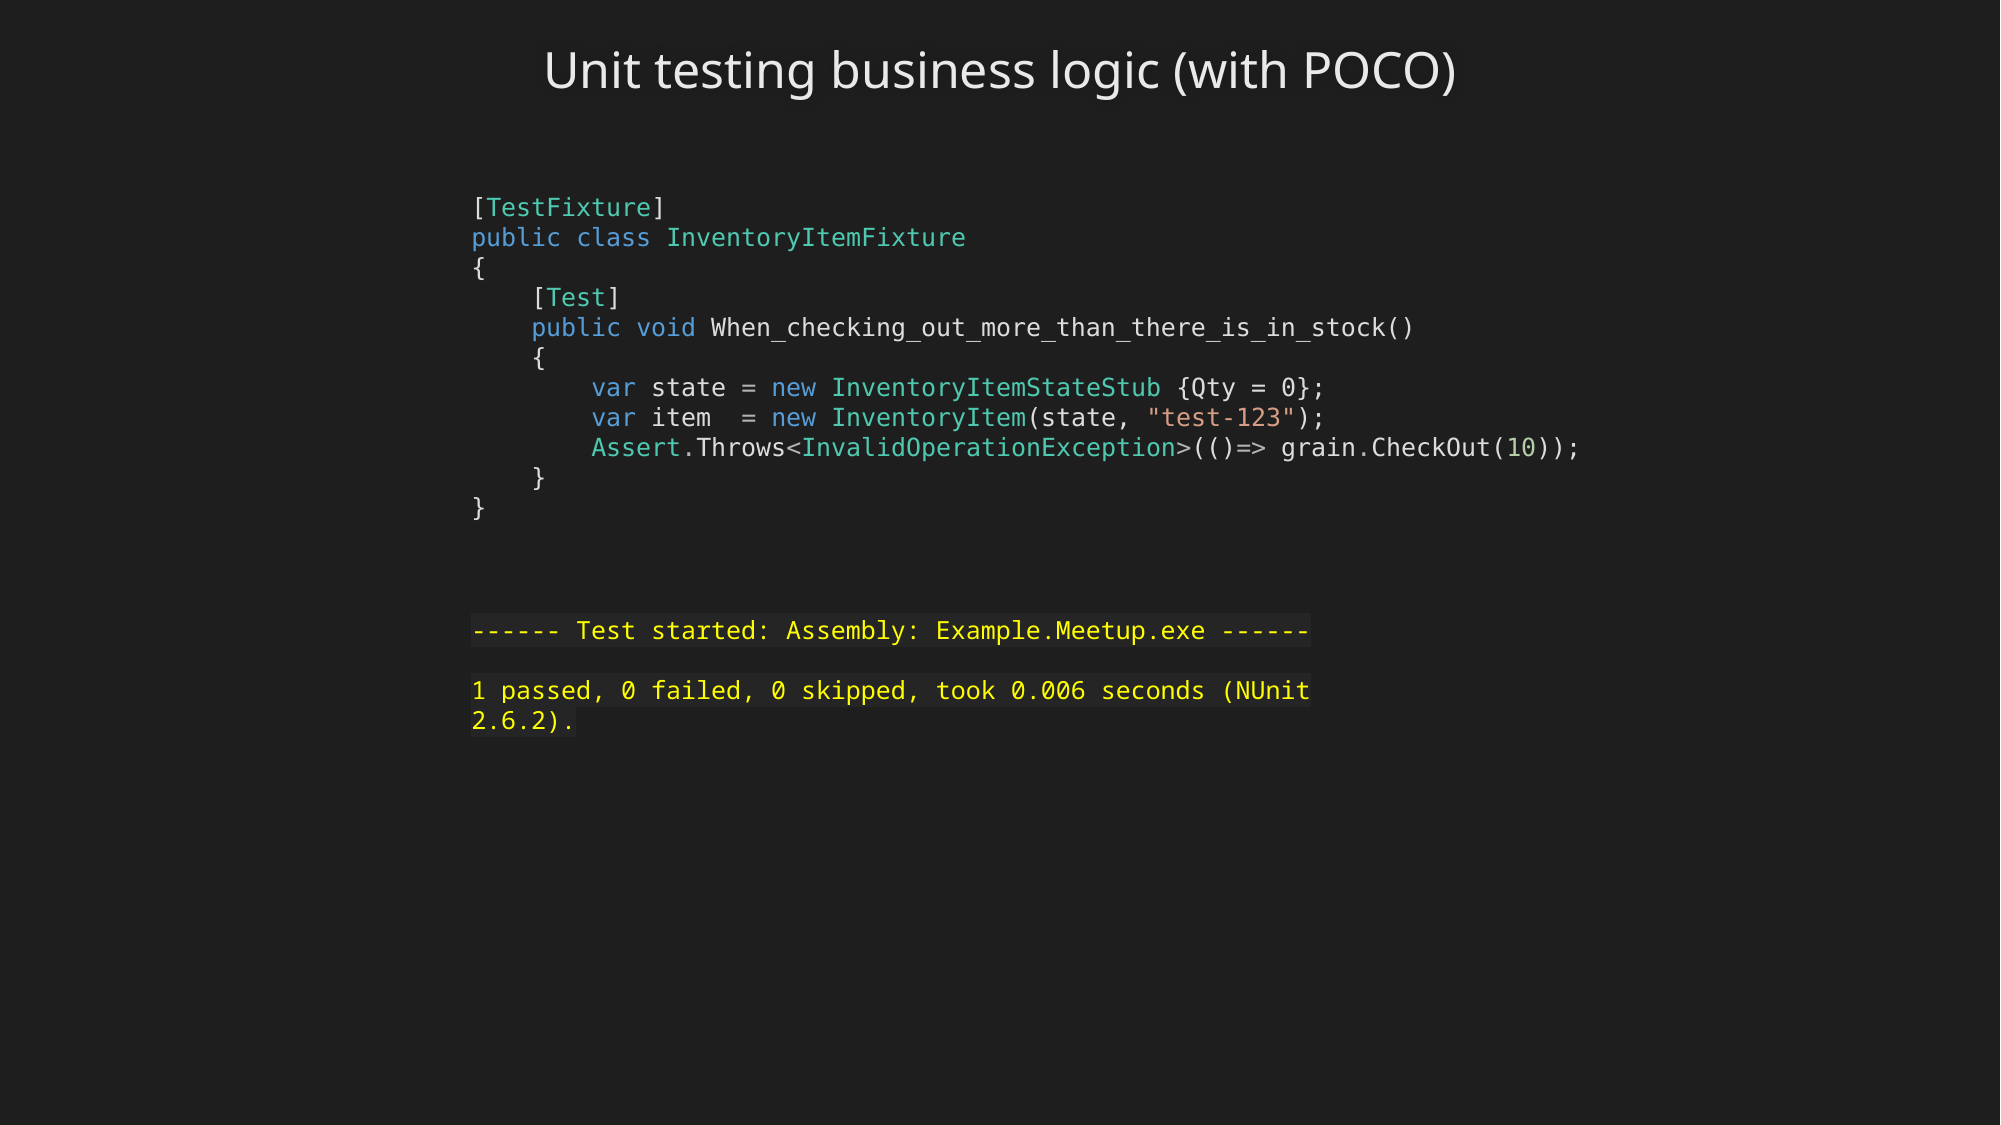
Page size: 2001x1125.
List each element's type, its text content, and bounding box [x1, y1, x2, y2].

text_box [TestFixture] public class InventoryItemFixture { [Test] public void When_checking_out_more_than_there_is_in_stock() { var state = new InventoryItemStateStub {Qty = 0}; var item = new InventoryItem(state, "test-123"); Assert.Throws<InvalidOperationException>(()=> grain.CheckOut(10)); } } [456, 184, 1630, 529]
text_box ------ Test started: Assembly: Example.Meetup.exe ------ 1 passed, 0 failed, 0 skipped, took 0.006 seconds (NUnit 2.6.2). [456, 607, 1390, 743]
text_box Unit testing business logic (with POCO) [528, 30, 1472, 106]
